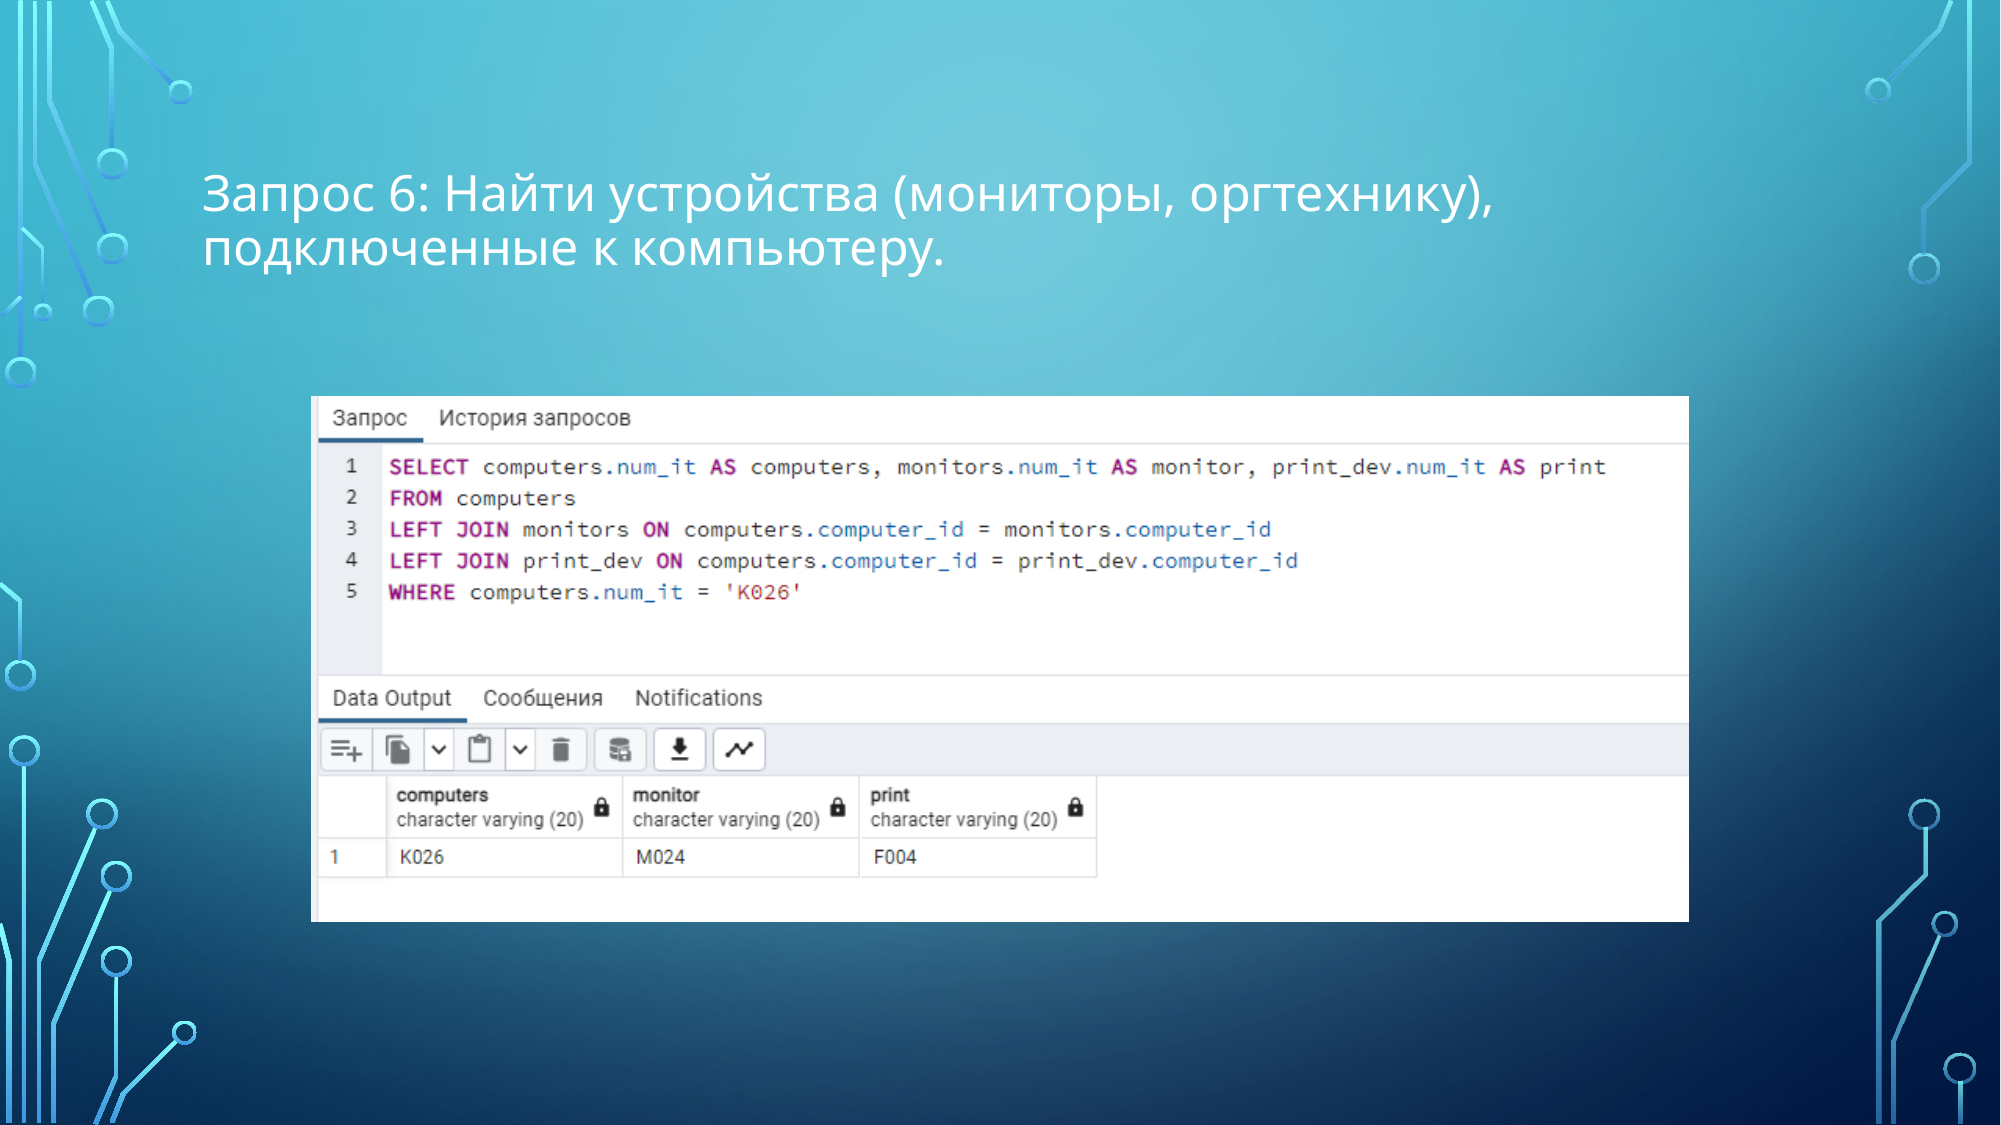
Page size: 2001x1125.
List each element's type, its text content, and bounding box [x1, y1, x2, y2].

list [311, 396, 1689, 923]
title Запрос 6: Найти устройства (мониторы, оргтехнику), подключенные к компьютеру. [187, 101, 1813, 344]
